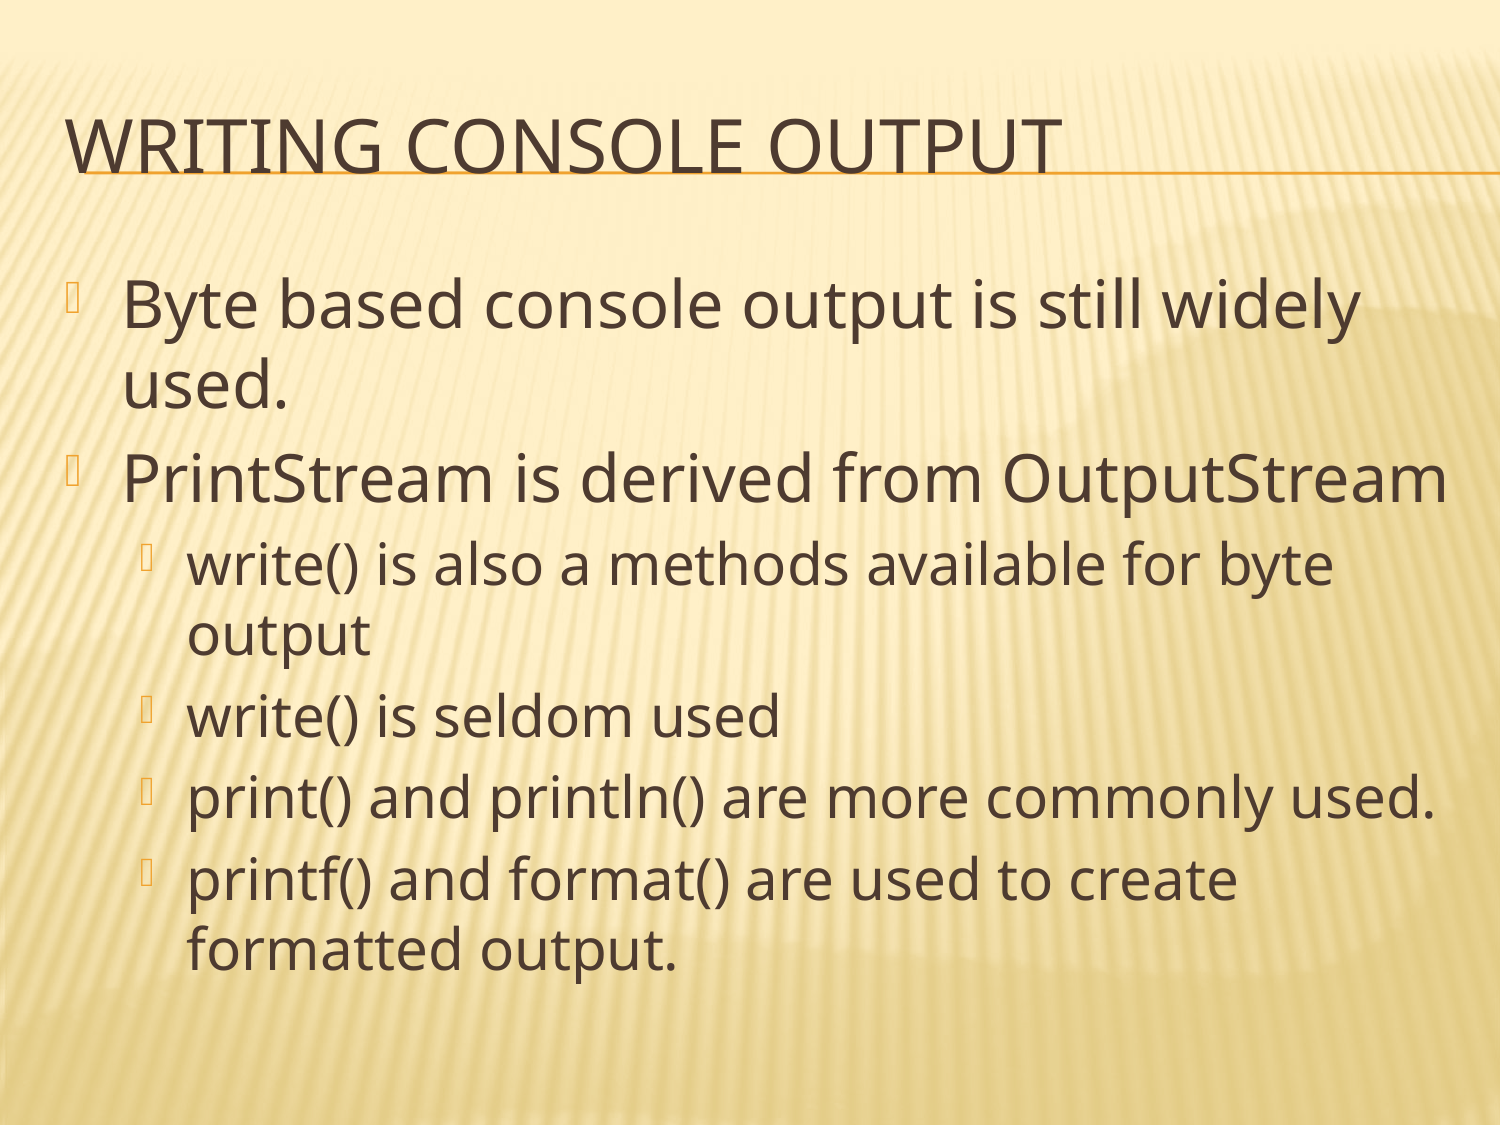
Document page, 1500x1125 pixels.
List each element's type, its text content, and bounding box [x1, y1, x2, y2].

title Writing console output [50, 75, 1475, 213]
list Byte based console output is still widely used. PrintStream is derived from OutputStream write() is also a methods available for byte output write() is seldom used print() and println() are more commonly used. printf() and format() are used to create formatted output. [50, 254, 1475, 998]
